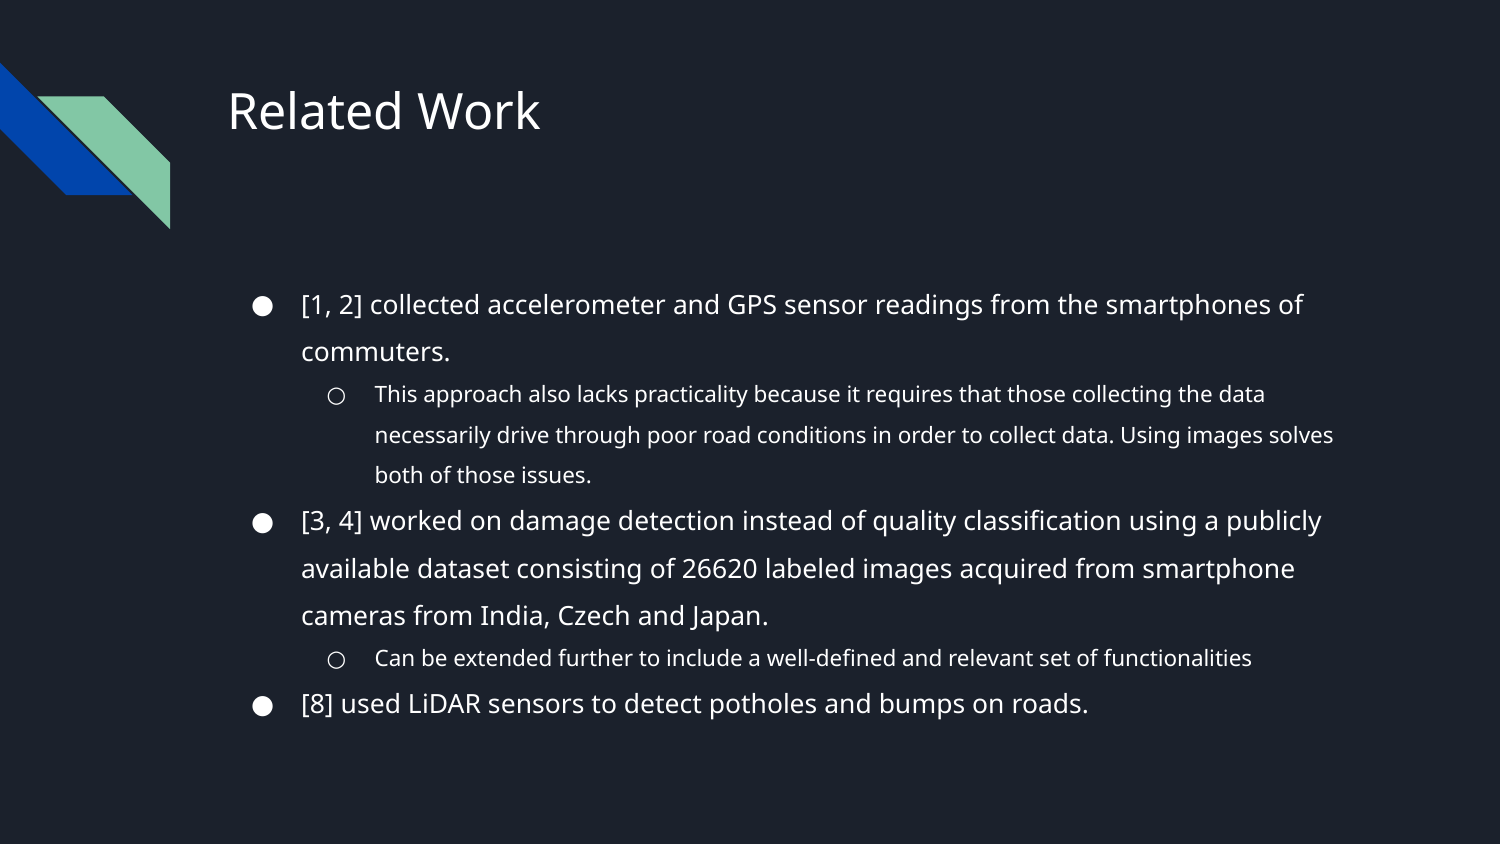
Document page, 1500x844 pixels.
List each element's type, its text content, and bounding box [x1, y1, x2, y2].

text_box [1, 2] collected accelerometer and GPS sensor readings from the smartphones of commuters. This approach also lacks practicality because it requires that those collecting the data necessarily drive through poor road conditions in order to collect data. Using images solves both of those issues. [3, 4] worked on damage detection instead of quality classification using a publicly available dataset consisting of 26620 labeled images acquired from smartphone cameras from India, Czech and Japan. Can be extended further to include a well-defined and relevant set of functionalities [8] used LiDAR sensors to detect potholes and bumps on roads. [212, 257, 1368, 735]
text_box Related Work [212, 64, 1368, 215]
